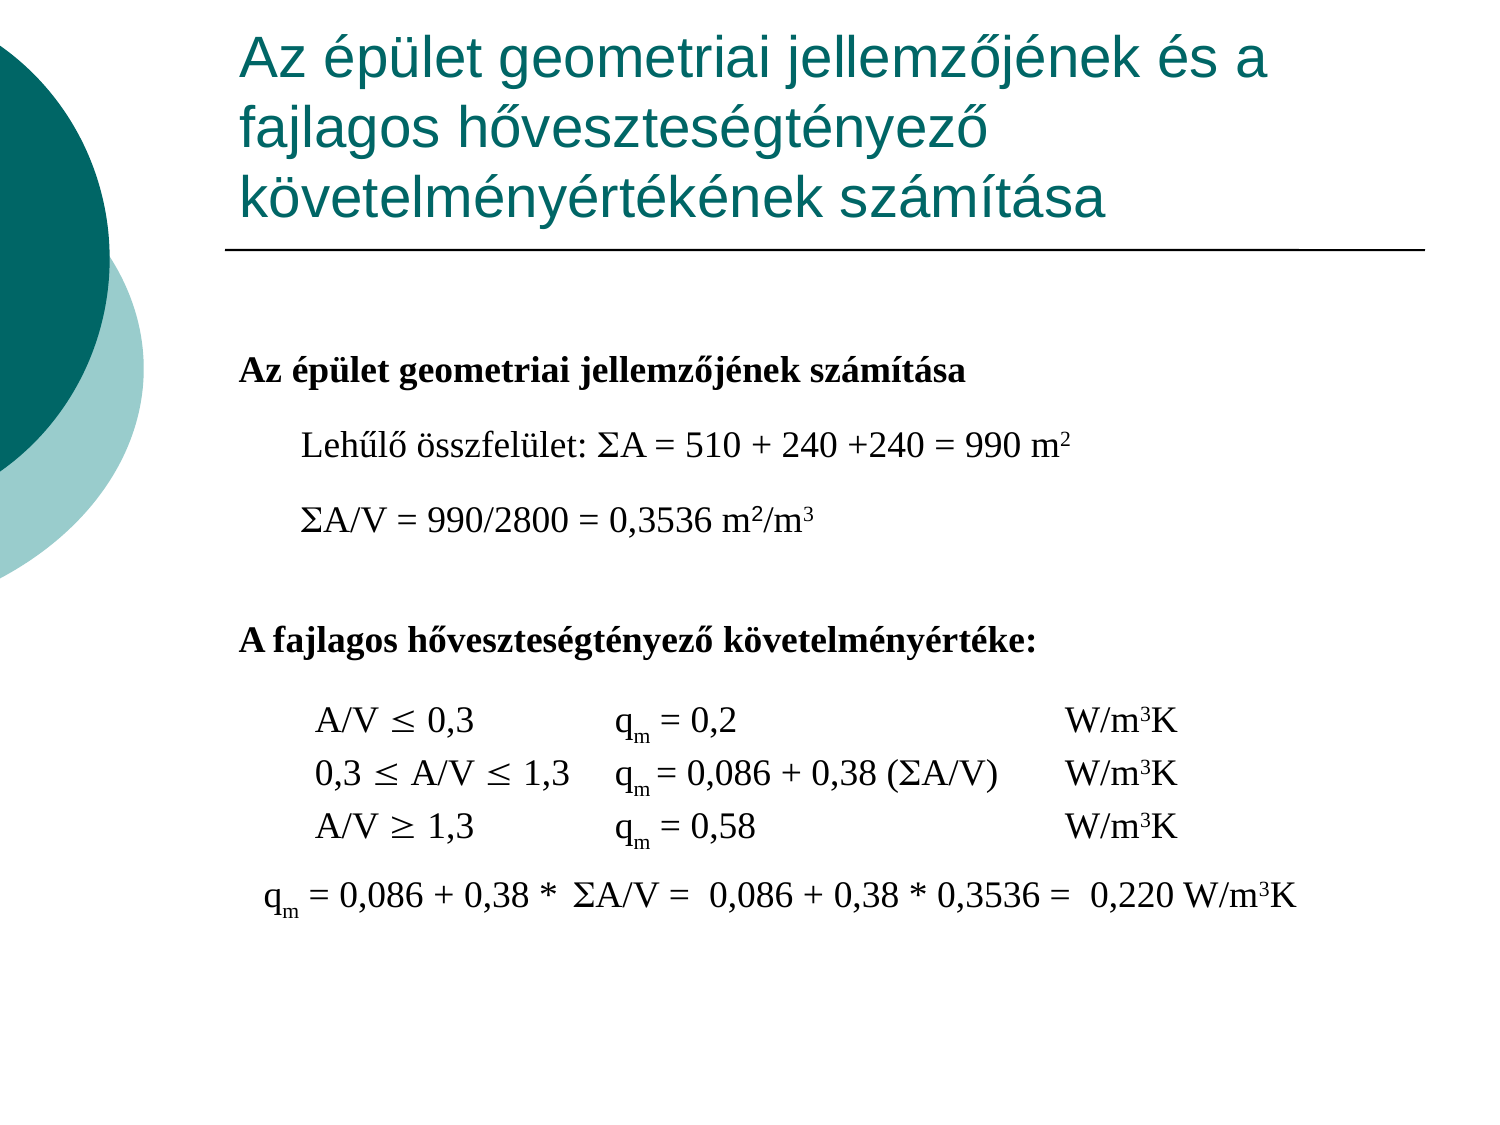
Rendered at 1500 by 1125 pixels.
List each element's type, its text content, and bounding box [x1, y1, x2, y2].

text_box SA/V = 990/2800 = 0,3536 m2/m3 [249, 487, 1300, 548]
text_box qm = 0,086 + 0,38 * SA/V = 0,086 + 0,38 * 0,3536 = 0,220 W/m3K [212, 862, 1375, 976]
title Az épület geometriai jellemzőjének és a fajlagos hőveszteségtényező követelményértékének számítása [224, 49, 1425, 237]
text_box Lehűlő összfelület: SA = 510 + 240 +240 = 990 m2 [249, 412, 1163, 473]
text_box Az épület geometriai jellemzőjének számítása [187, 337, 988, 398]
text_box A fajlagos hőveszteségtényező követelményértéke: [187, 607, 1350, 667]
text_box A/V  0,3 qm = 0,2 W/m3K 0,3  A/V  1,3 qm = 0,086 + 0,38 (A/V) W/m3K A/V  1,3 qm = 0,58 W/m3K [299, 687, 1288, 892]
